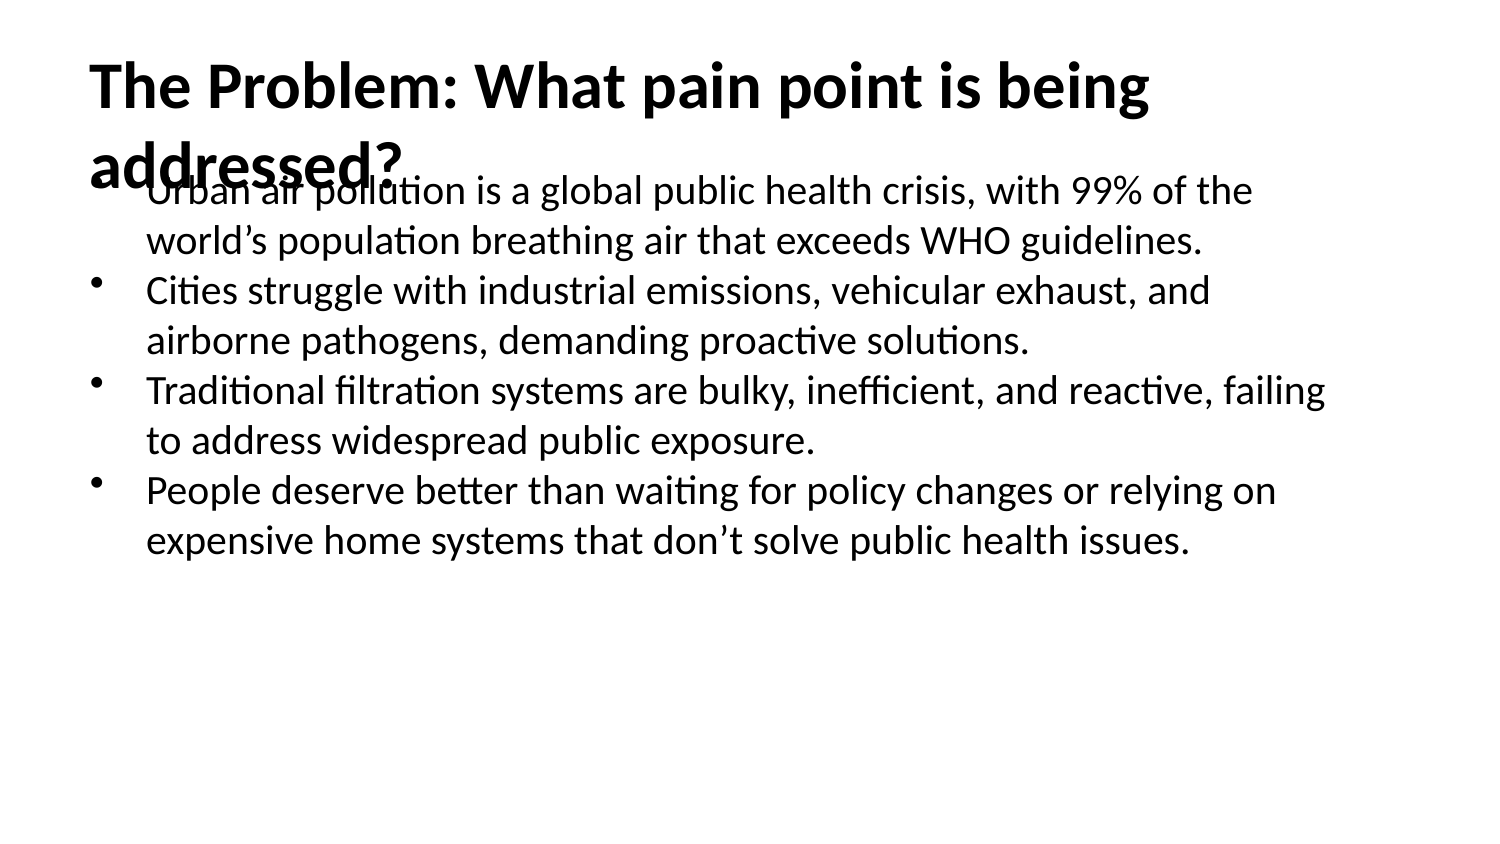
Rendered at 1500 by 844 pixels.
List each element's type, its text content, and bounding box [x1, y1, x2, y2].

text_box The Problem: What pain point is being addressed? [74, 84, 1275, 151]
text_box Urban air pollution is a global public health crisis, with 99% of the world’s population breathing air that exceeds WHO guidelines. Cities struggle with industrial emissions, vehicular exhaust, and airborne pathogens, demanding proactive solutions. Traditional filtration systems are bulky, inefficient, and reactive, failing to address widespread public exposure. People deserve better than waiting for policy changes or relying on expensive home systems that don’t solve public health issues. [74, 151, 1350, 574]
